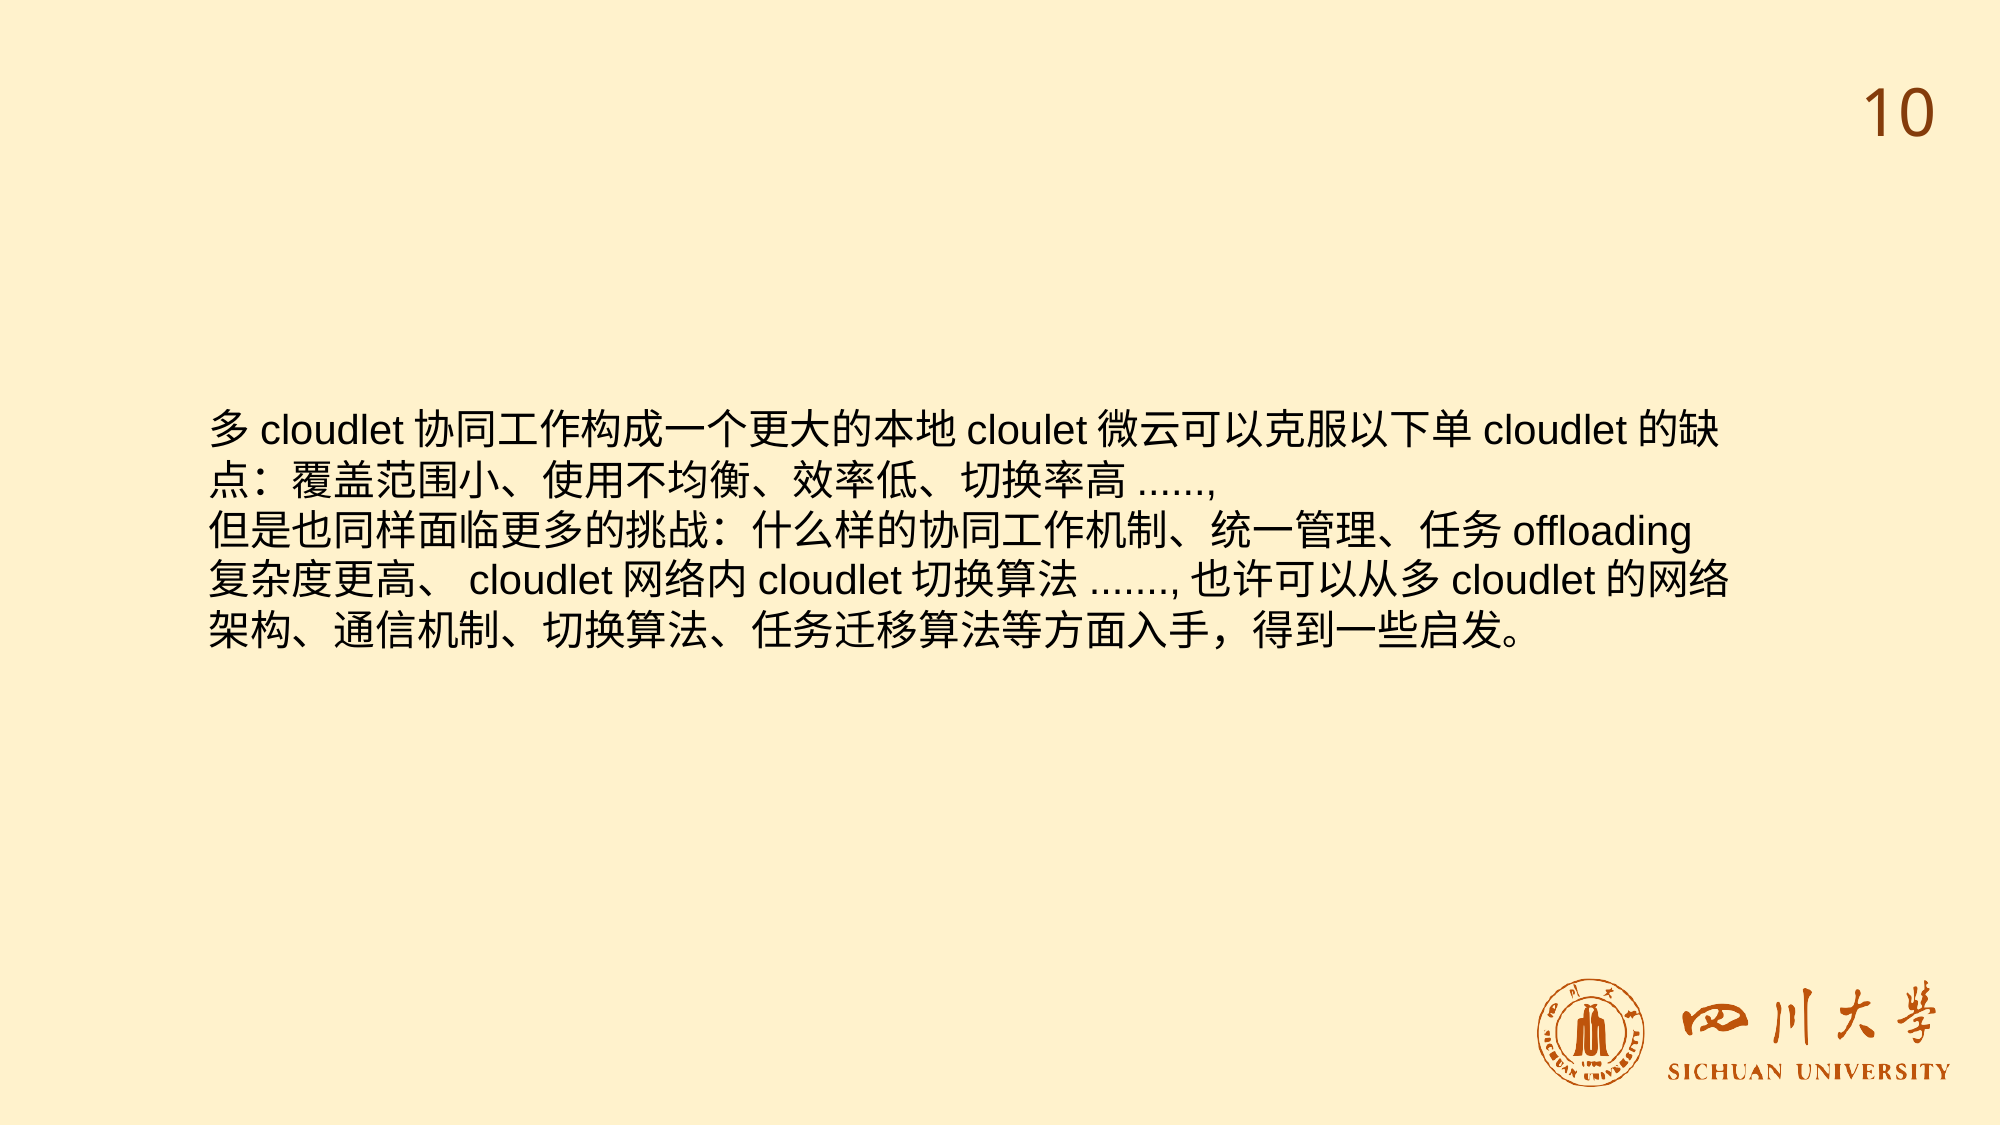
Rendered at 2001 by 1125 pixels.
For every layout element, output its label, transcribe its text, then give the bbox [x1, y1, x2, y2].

slide_number 10 [1502, 85, 1953, 146]
text_box 多cloudlet协同工作构成一个更大的本地cloulet微云可以克服以下单cloudlet的缺点：覆盖范围小、使用不均衡、效率低、切换率高......, 但是也同样面临更多的挑战：什么样的协同工作机制、统一管理、任务offloading复杂度更高、cloudlet网络内cloudlet切换算法.......,也许可以从多cloudlet的网络架构、通信机制、切换算法、任务迁移算法等方面入手，得到一些启发。 [193, 395, 1746, 661]
